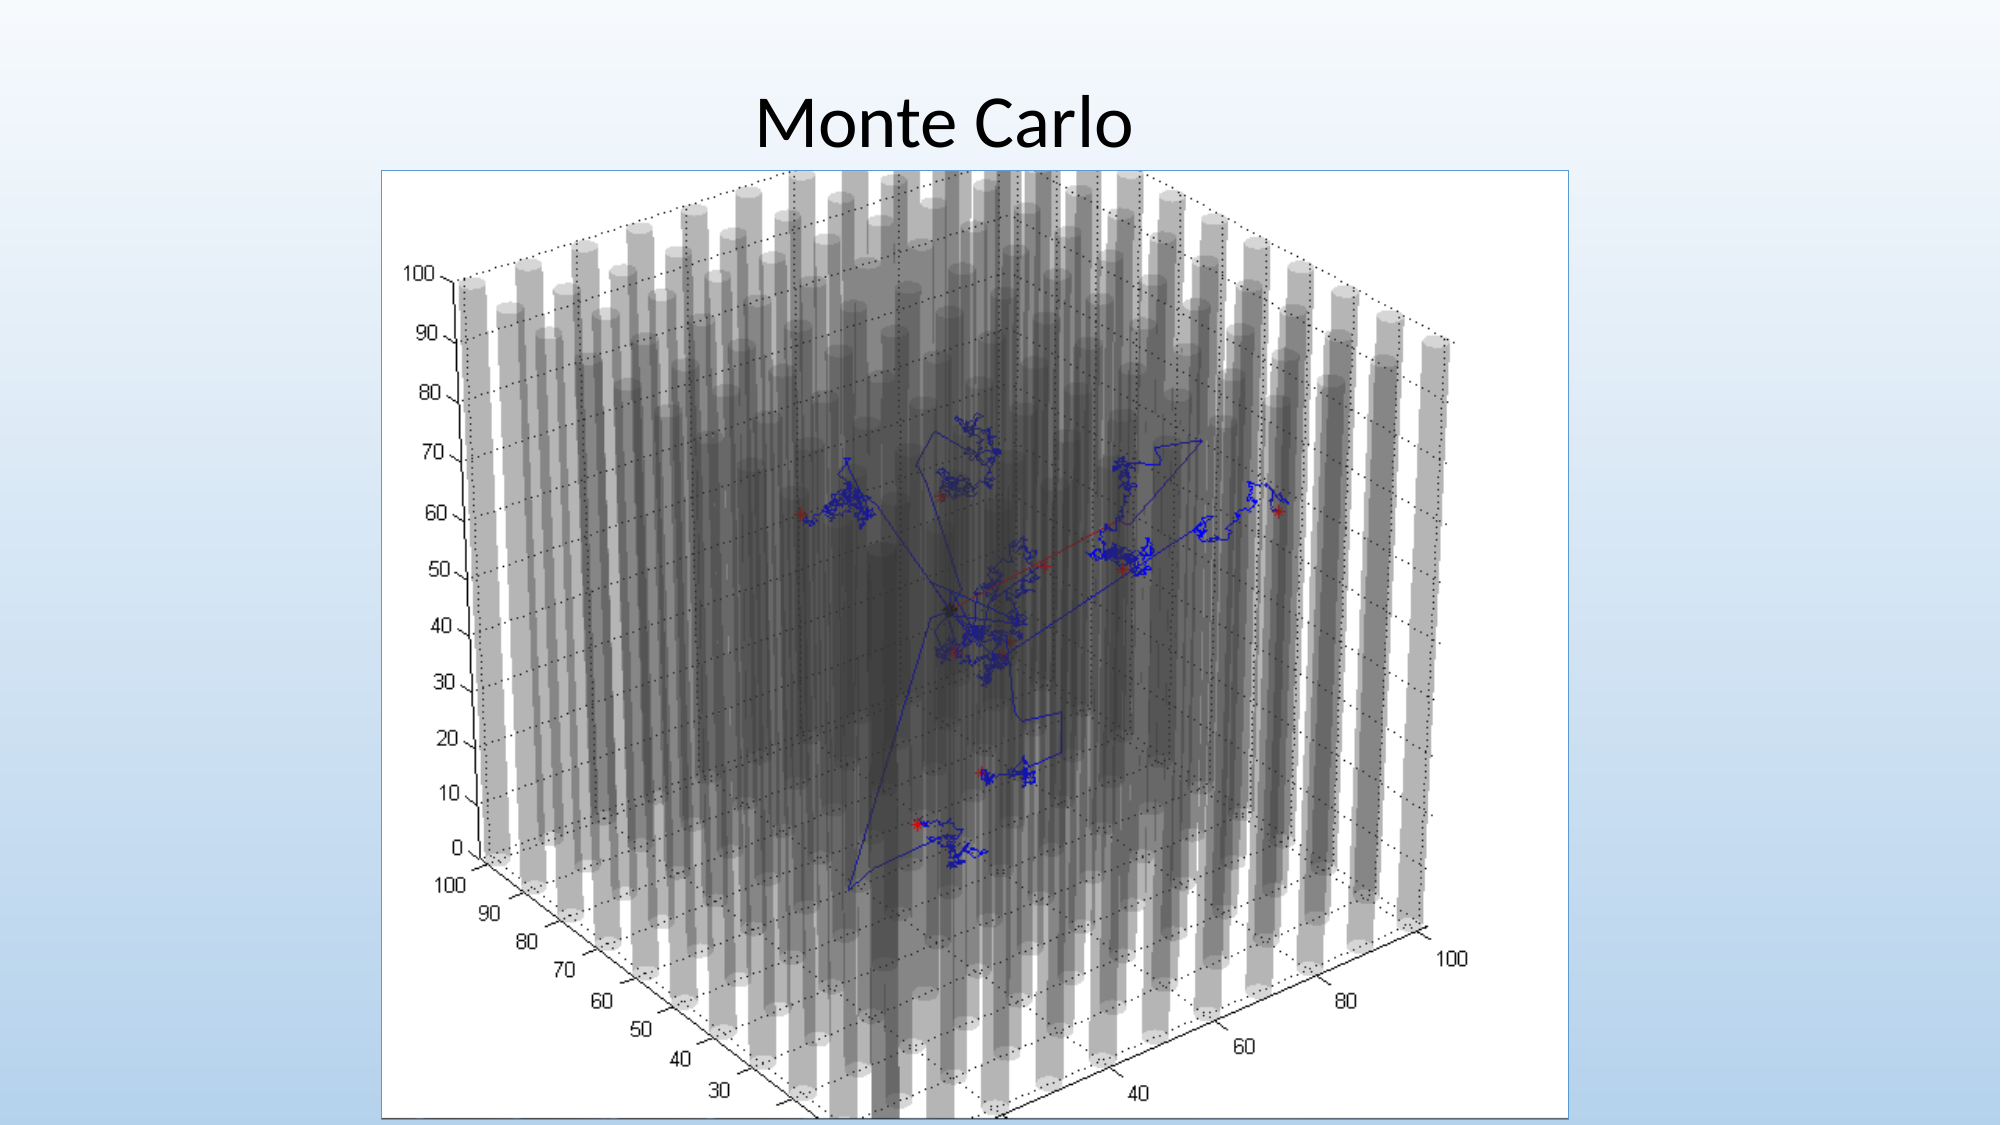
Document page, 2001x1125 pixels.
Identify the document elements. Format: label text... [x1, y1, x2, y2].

picture [380, 170, 1569, 1120]
text_box Monte Carlo [739, 64, 1149, 170]
